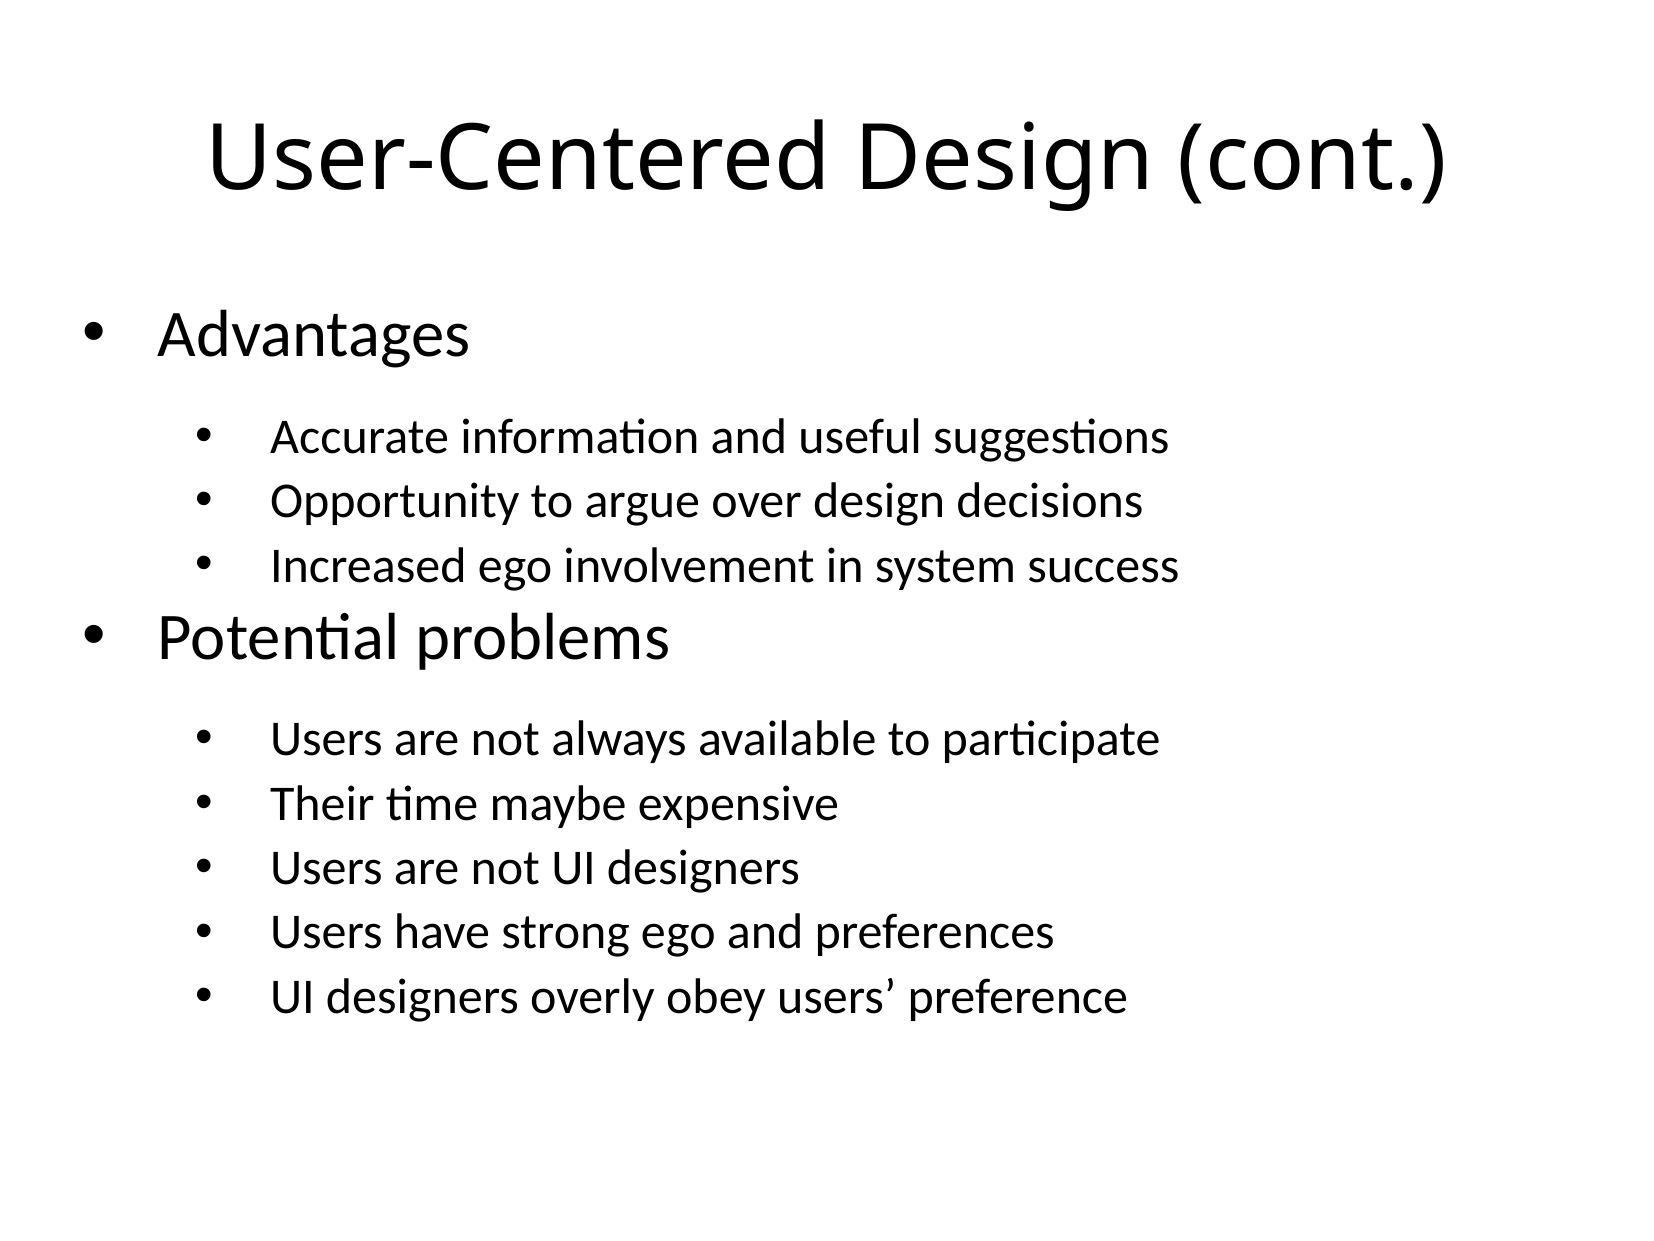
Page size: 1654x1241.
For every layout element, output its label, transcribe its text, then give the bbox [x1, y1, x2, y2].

title User-Centered Design (cont.) [82, 49, 1571, 257]
list Advantages Accurate information and useful suggestions Opportunity to argue over design decisions Increased ego involvement in system success Potential problems Users are not always available to participate Their time maybe expensive Users are not UI designers Users have strong ego and preferences UI designers overly obey users’ preference [82, 290, 1571, 1109]
